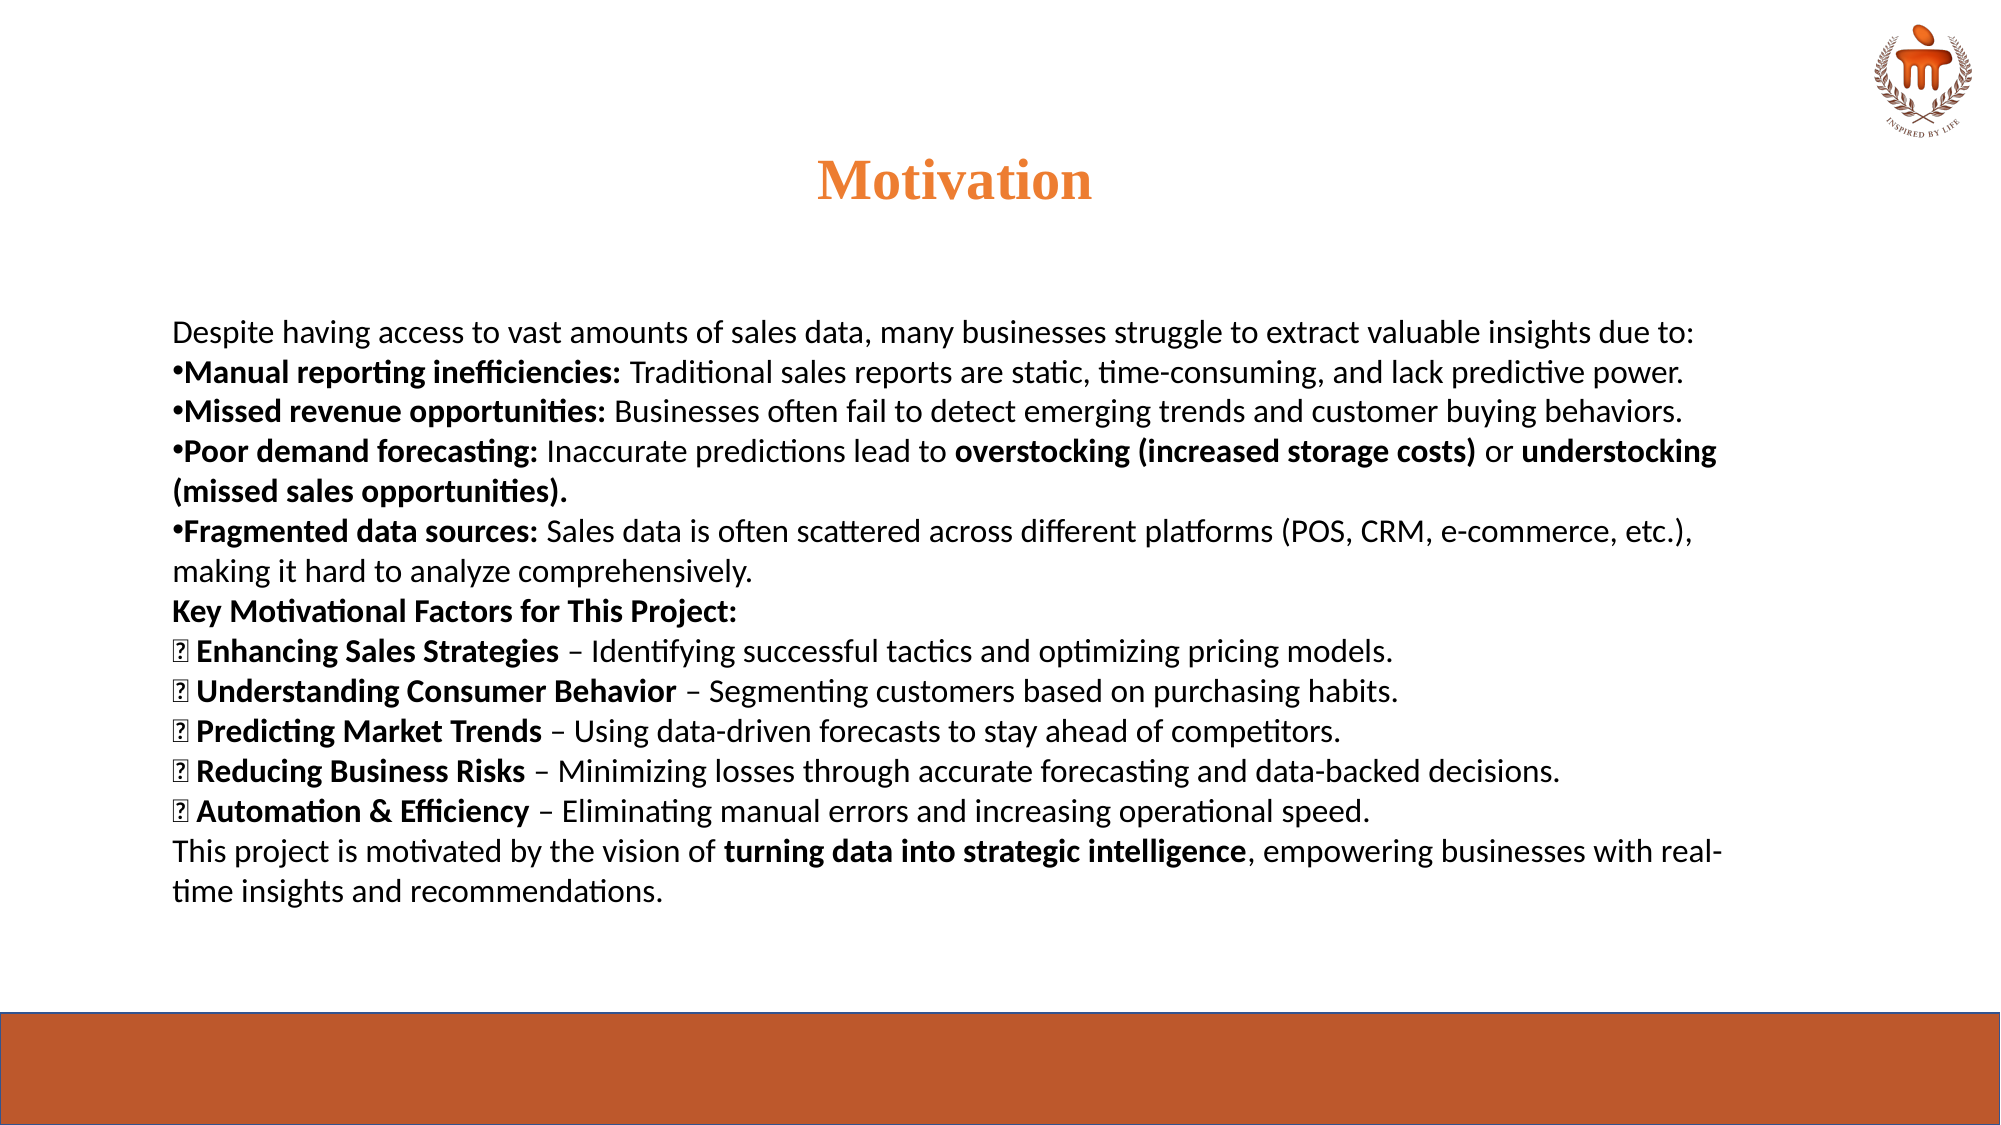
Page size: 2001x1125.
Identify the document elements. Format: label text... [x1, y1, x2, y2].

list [1863, 22, 1982, 141]
text_box [0, 1012, 2000, 1125]
text_box Motivation [451, 133, 1460, 219]
text_box Despite having access to vast amounts of sales data, many businesses struggle to extract valuable insights due to: Manual reporting inefficiencies: Traditional sales reports are static, time-consuming, and lack predictive power. Missed revenue opportunities: Businesses often fail to detect emerging trends and customer buying behaviors. Poor demand forecasting: Inaccurate predictions lead to overstocking (increased storage costs) or understocking (missed sales opportunities). Fragmented data sources: Sales data is often scattered across different platforms (POS, CRM, e-commerce, etc.), making it hard to analyze comprehensively. Key Motivational Factors for This Project: ✅ Enhancing Sales Strategies – Identifying successful tactics and optimizing pricing models. ✅ Understanding Consumer Behavior – Segmenting customers based on purchasing habits. ✅ Predicting Market Trends – Using data-driven forecasts to stay ahead of competitors. ✅ Reducing Business Risks – Minimizing losses through accurate forecasting and data-backed decisions. ✅ Automation & Efficiency – Eliminating manual errors and increasing operational speed. This project is motivated by the vision of turning data into strategic intelligence, empowering businesses with real-time insights and recommendations. [157, 302, 1798, 961]
